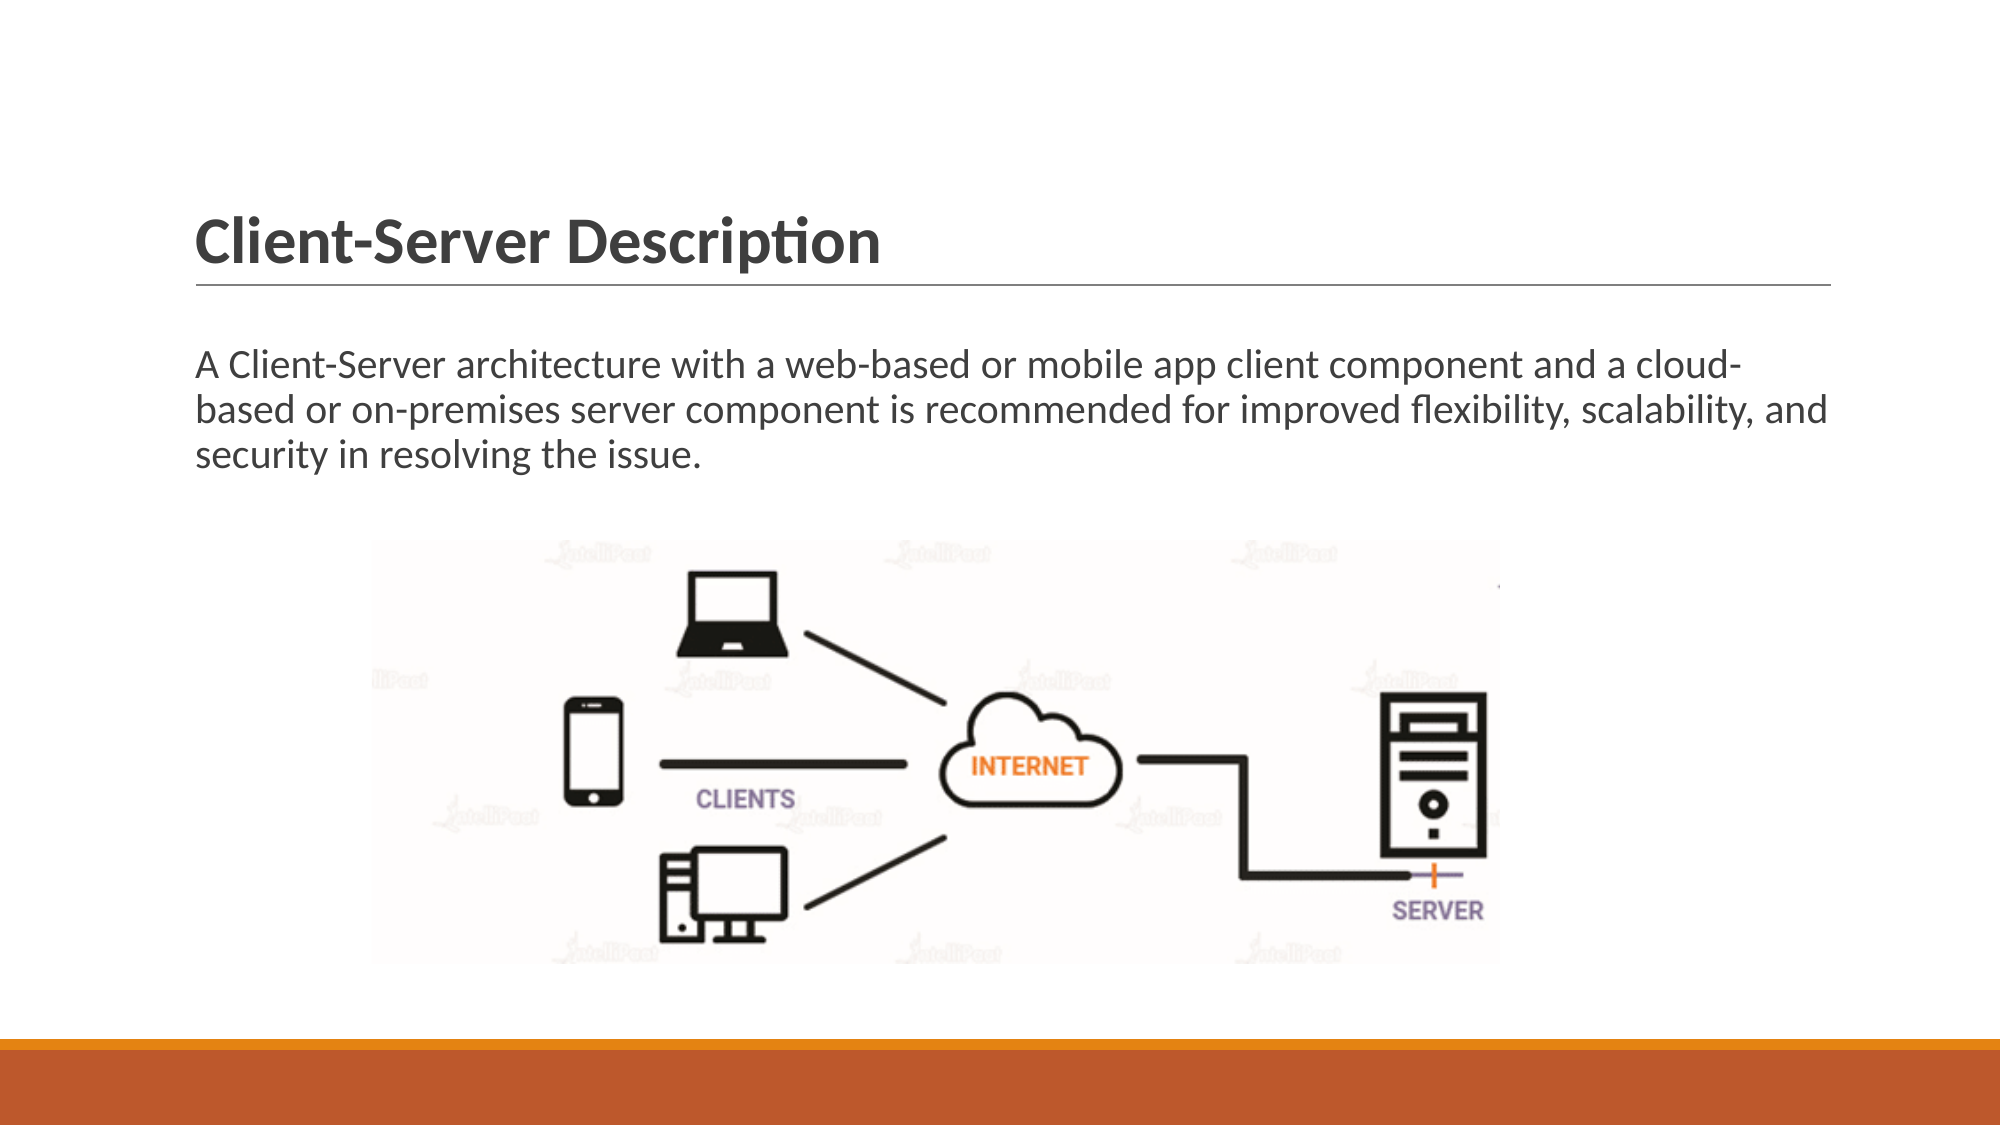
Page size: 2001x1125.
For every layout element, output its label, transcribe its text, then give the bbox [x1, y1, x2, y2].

list A Client-Server architecture with a web-based or mobile app client component and a cloud-based or on-premises server component is recommended for improved flexibility, scalability, and security in resolving the issue. [180, 334, 1830, 995]
picture [371, 539, 1501, 964]
title Client-Server Description [180, 47, 1830, 285]
